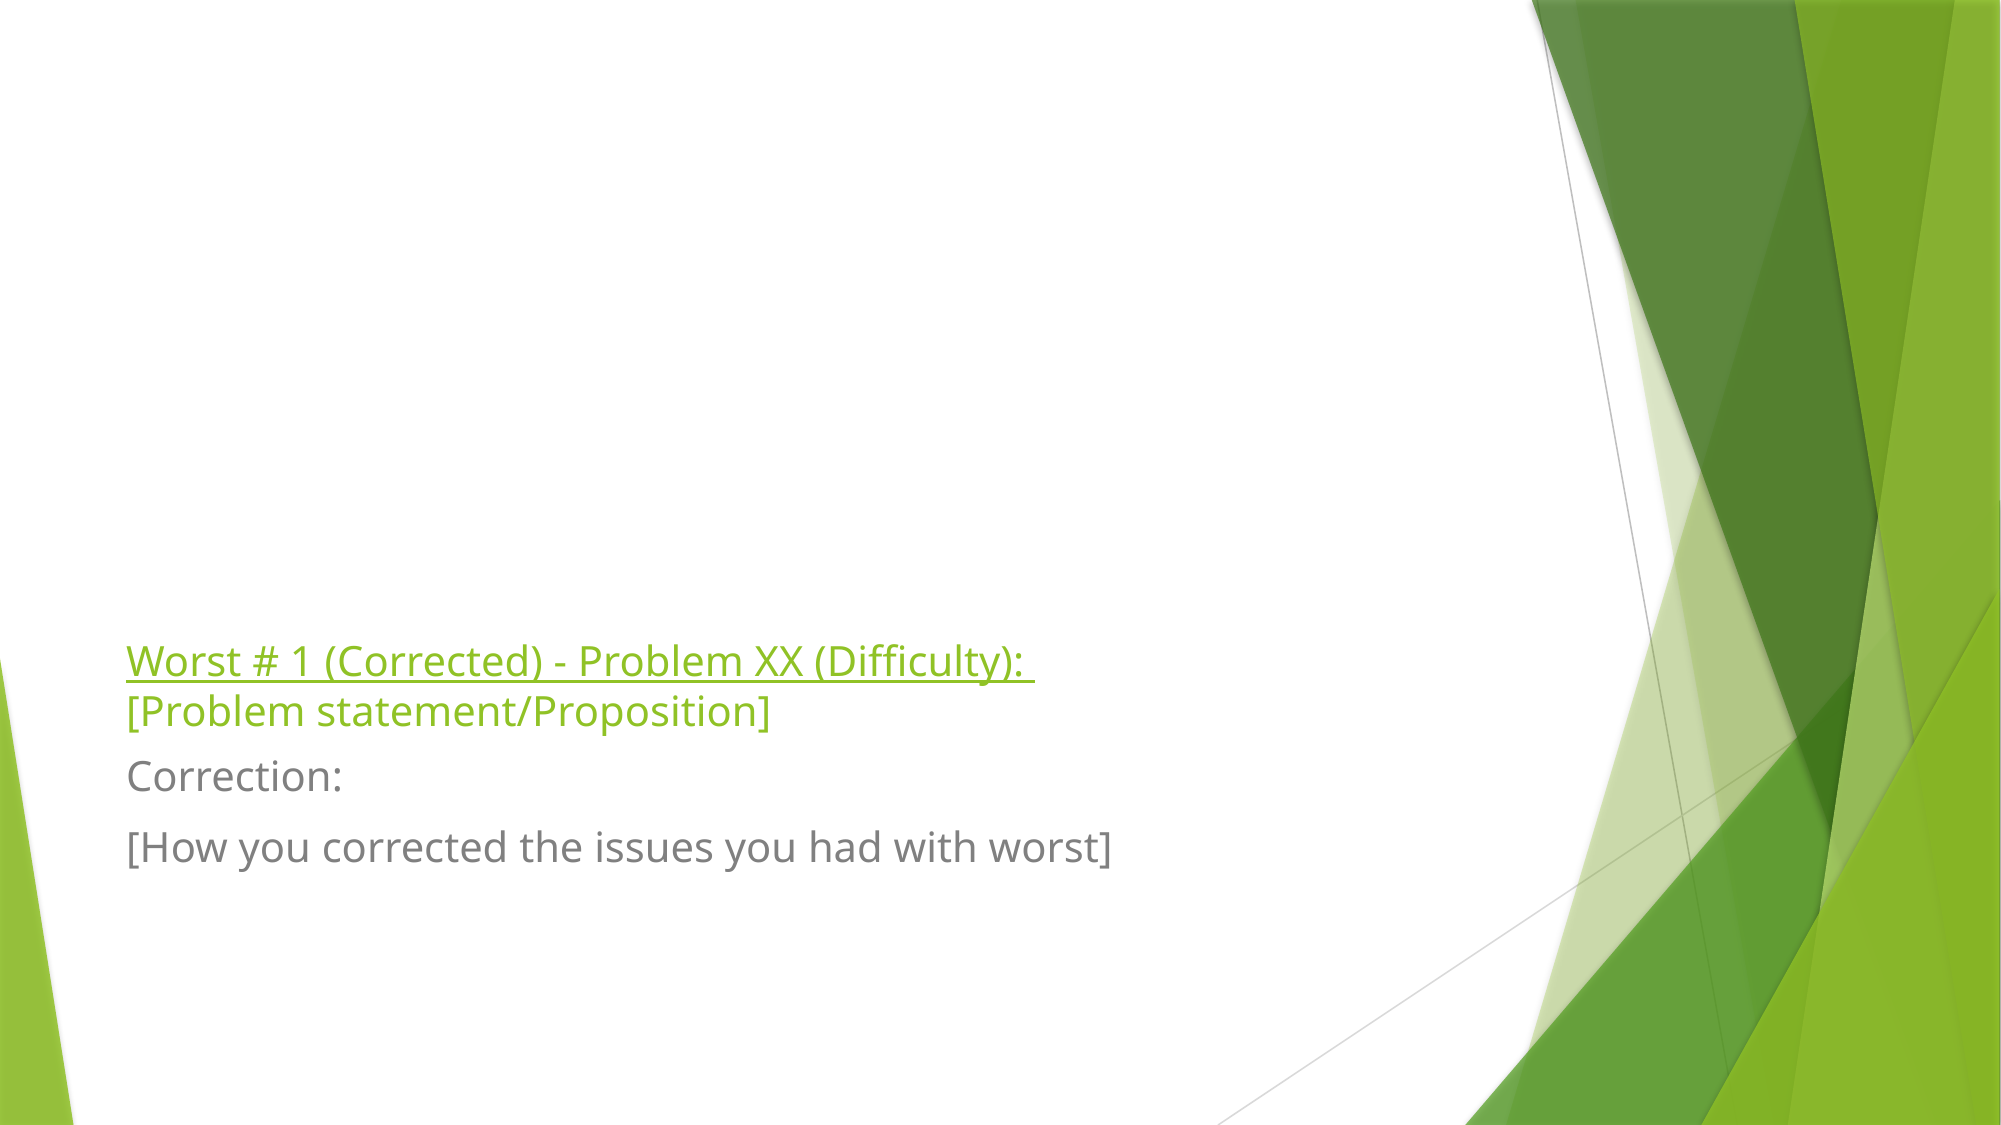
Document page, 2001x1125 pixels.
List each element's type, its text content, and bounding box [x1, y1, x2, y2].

list Correction: [How you corrected the issues you had with worst] [111, 742, 1522, 884]
title Worst # 1 (Corrected) - Problem XX (Difficulty): [Problem statement/Proposition] [111, 443, 1522, 742]
